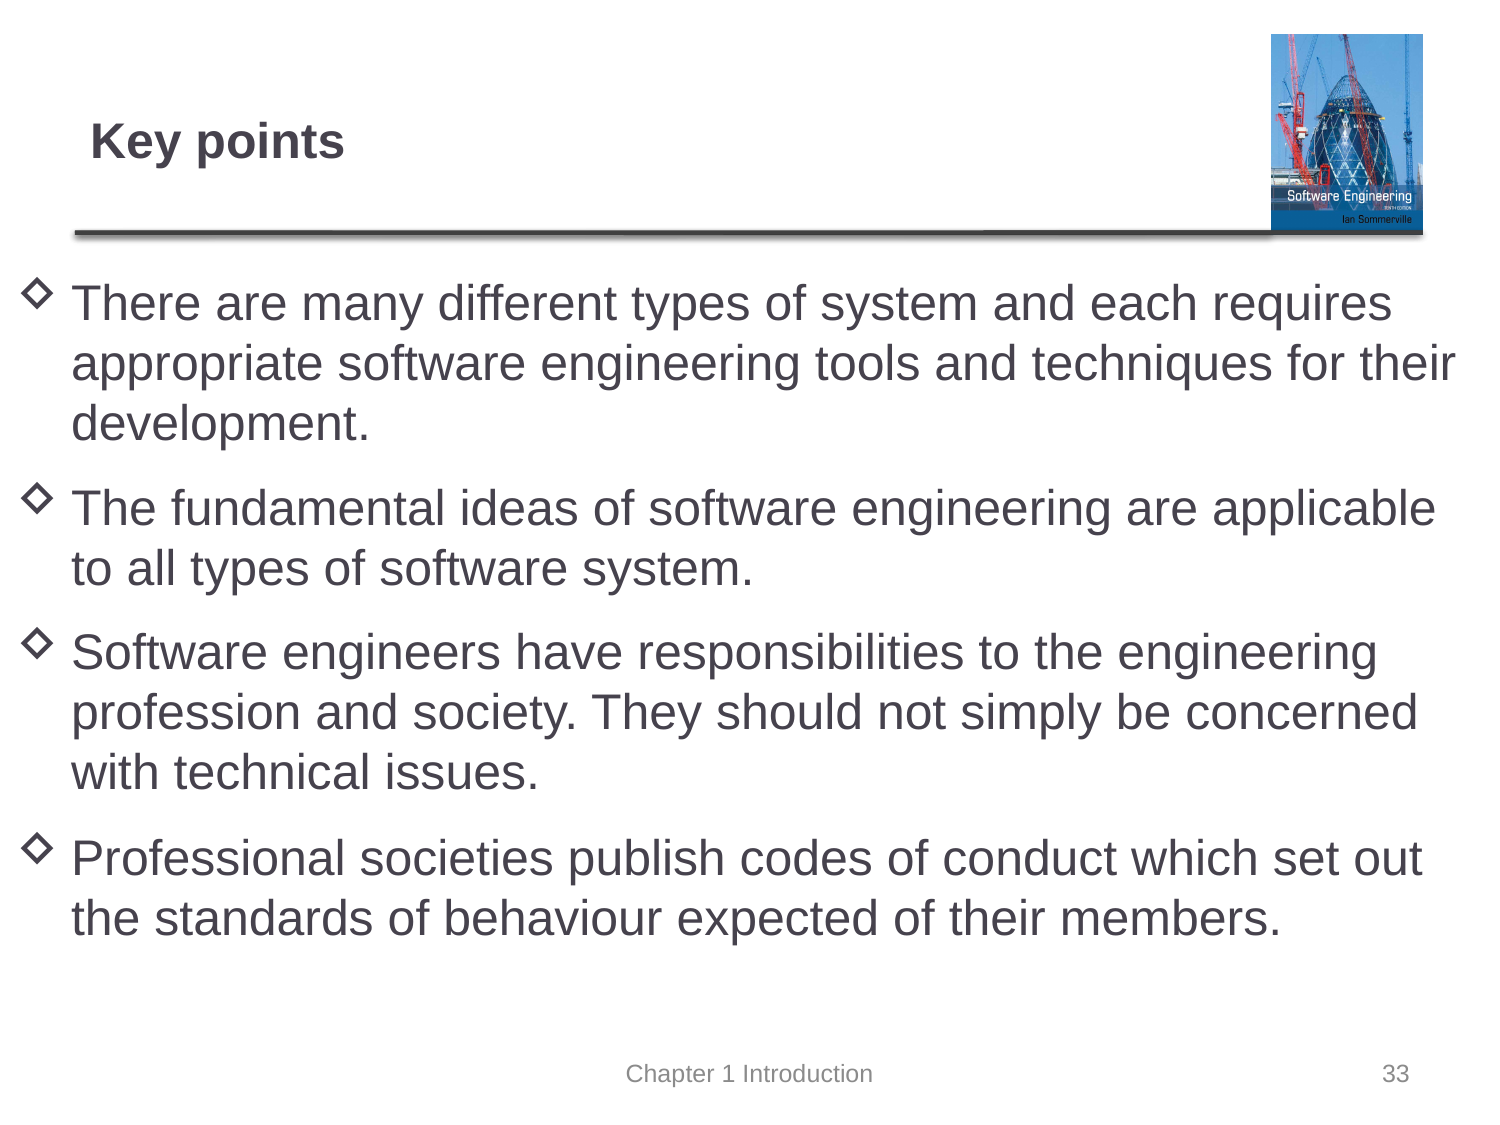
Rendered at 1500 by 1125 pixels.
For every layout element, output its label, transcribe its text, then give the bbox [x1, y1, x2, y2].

title Key points [74, 44, 1272, 233]
picture [1271, 34, 1423, 230]
footer Chapter 1 Introduction [512, 1042, 988, 1103]
list There are many different types of system and each requires appropriate software engineering tools and techniques for their development. The fundamental ideas of software engineering are applicable to all types of software system. Software engineers have responsibilities to the engineering profession and society. They should not simply be concerned with technical issues. Professional societies publish codes of conduct which set out the standards of behaviour expected of their members. [0, 262, 1500, 1005]
slide_number 33 [1074, 1042, 1425, 1103]
